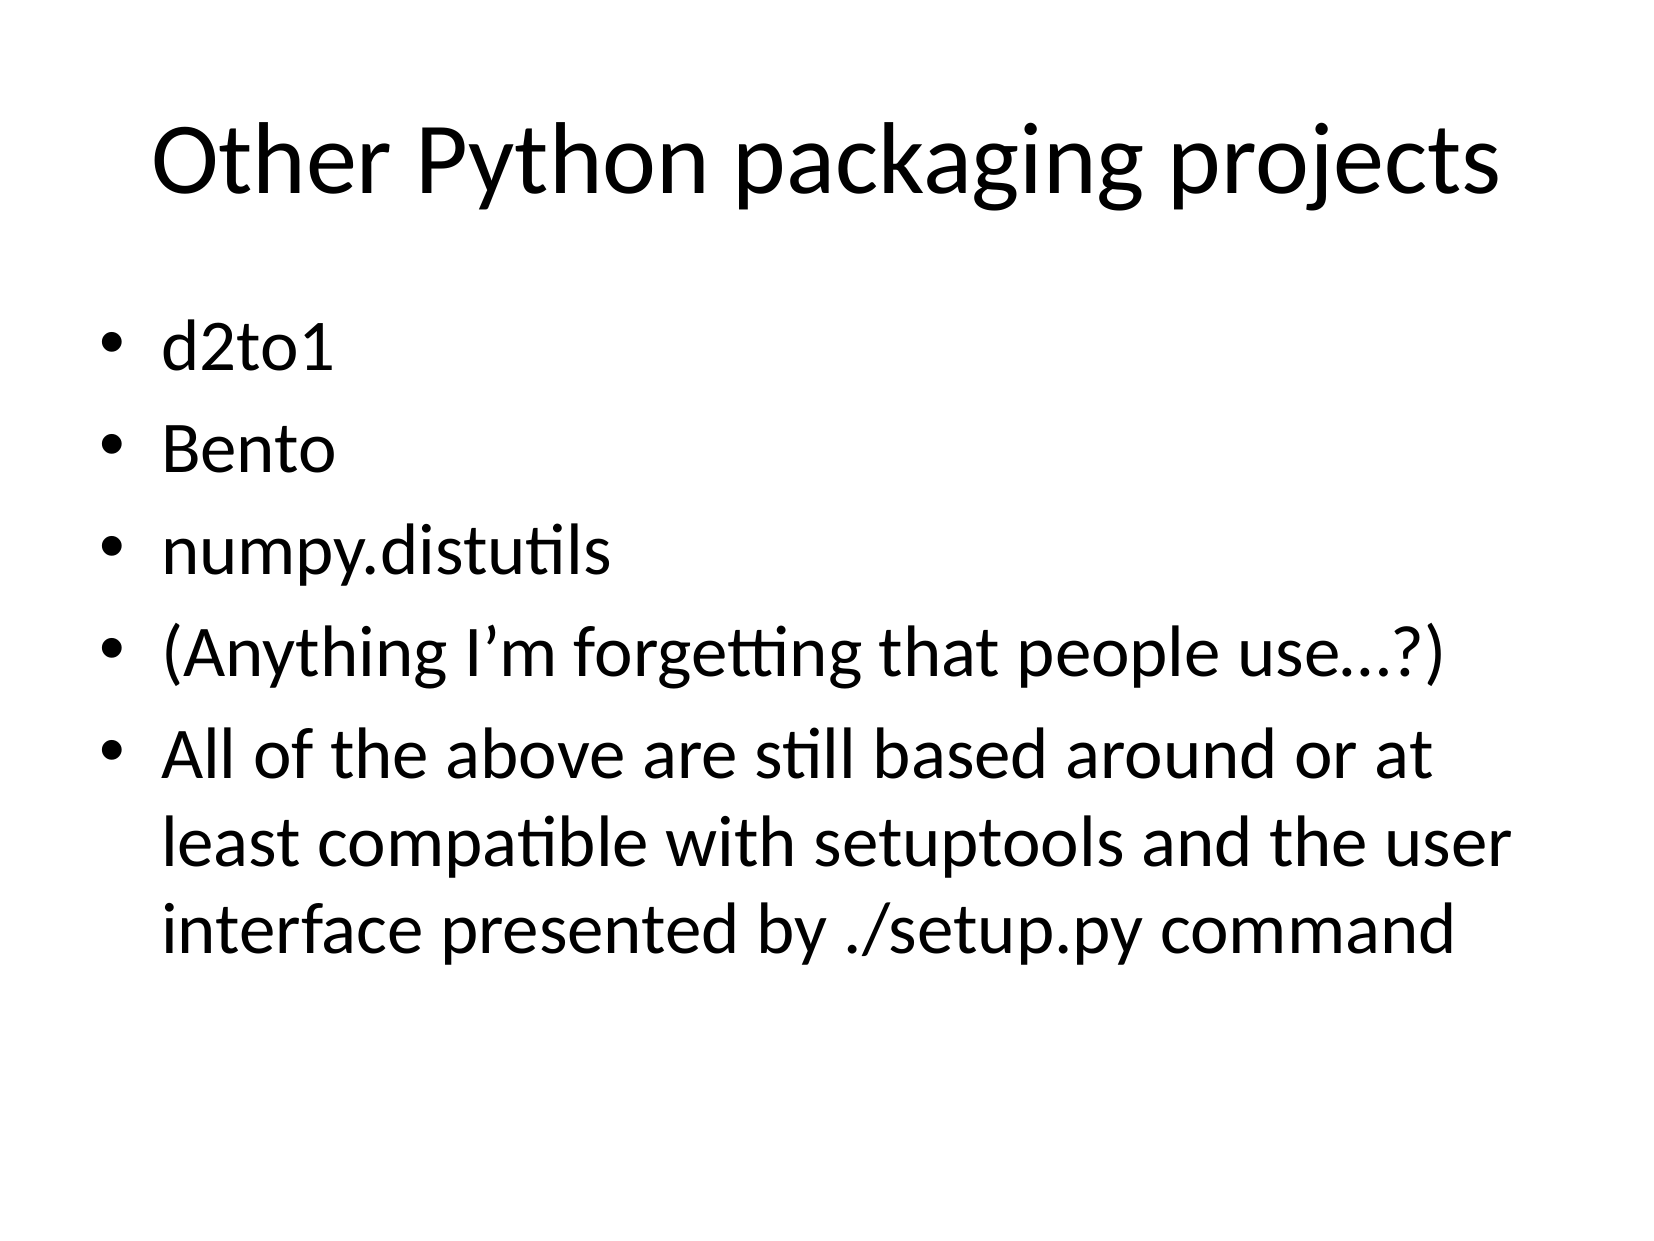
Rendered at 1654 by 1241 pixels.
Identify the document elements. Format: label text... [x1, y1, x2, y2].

list d2to1 Bento numpy.distutils (Anything I’m forgetting that people use…?) All of the above are still based around or at least compatible with setuptools and the user interface presented by ./setup.py command [82, 289, 1572, 1108]
title Other Python packaging projects [82, 49, 1572, 257]
